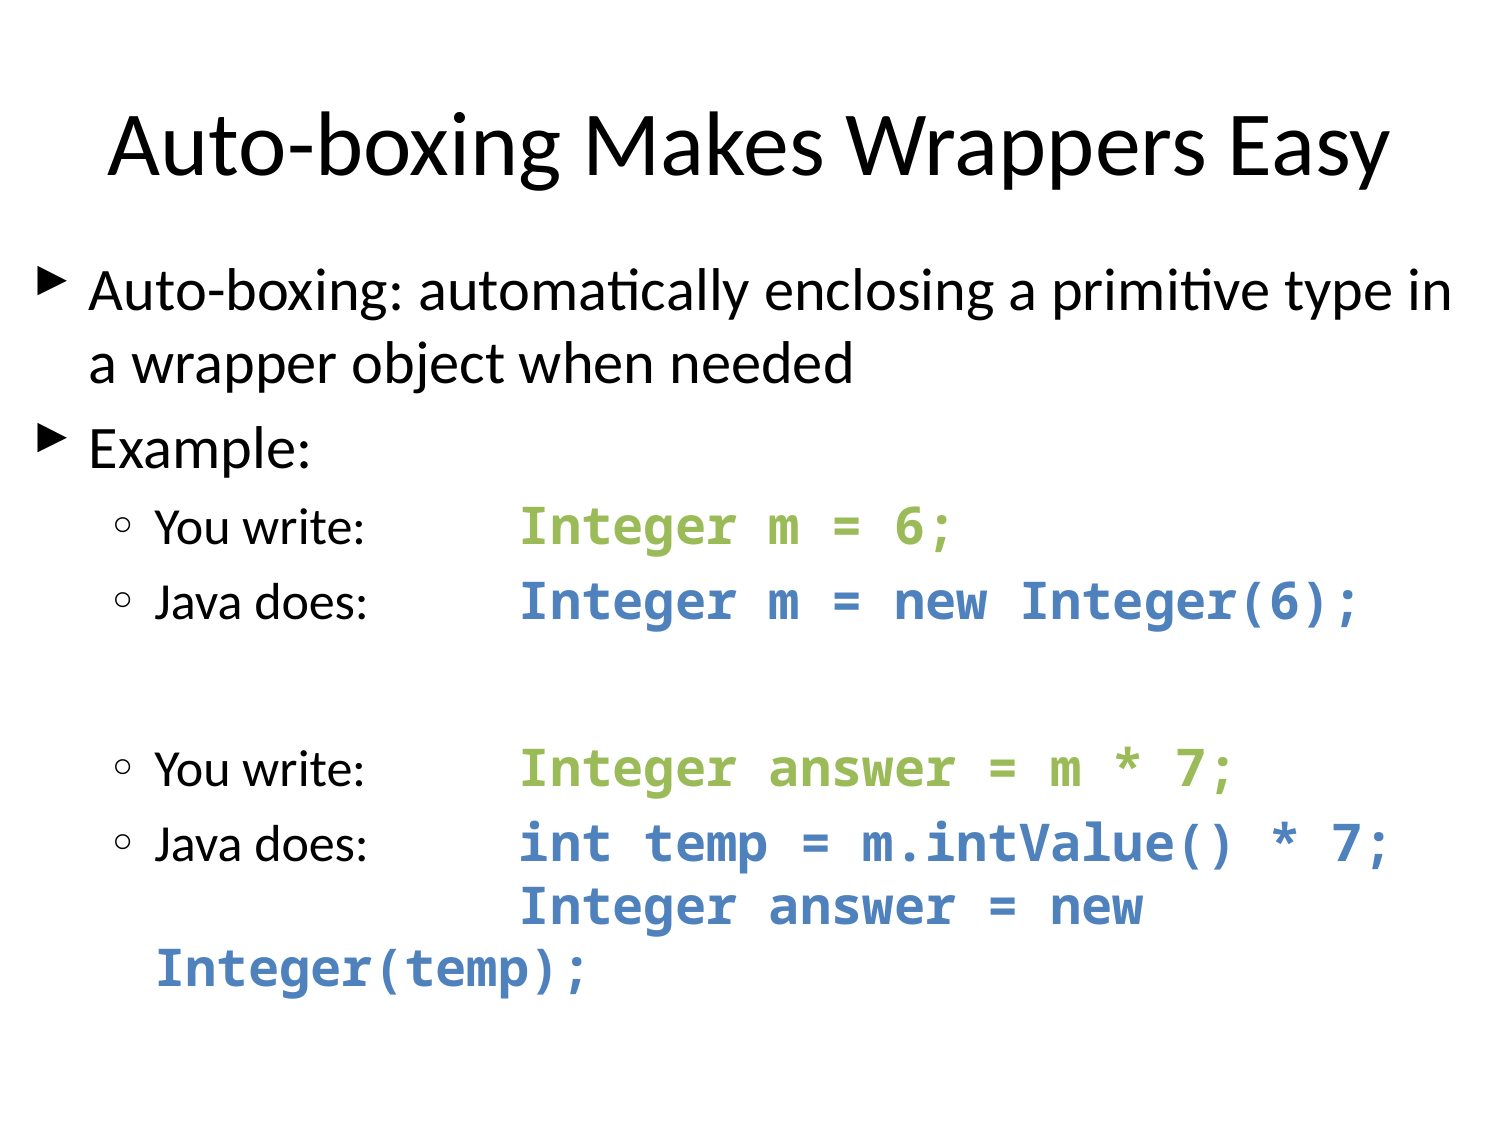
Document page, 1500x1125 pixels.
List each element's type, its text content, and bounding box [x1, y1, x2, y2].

title Auto-boxing Makes Wrappers Easy [74, 44, 1426, 234]
list Auto-boxing: automatically enclosing a primitive type in a wrapper object when needed Example: You write: Integer m = 6; Java does: Integer m = new Integer(6); You write: Integer answer = m * 7; Java does: int temp = m.intValue() * 7; Integer answer = new Integer(temp); [24, 242, 1476, 986]
